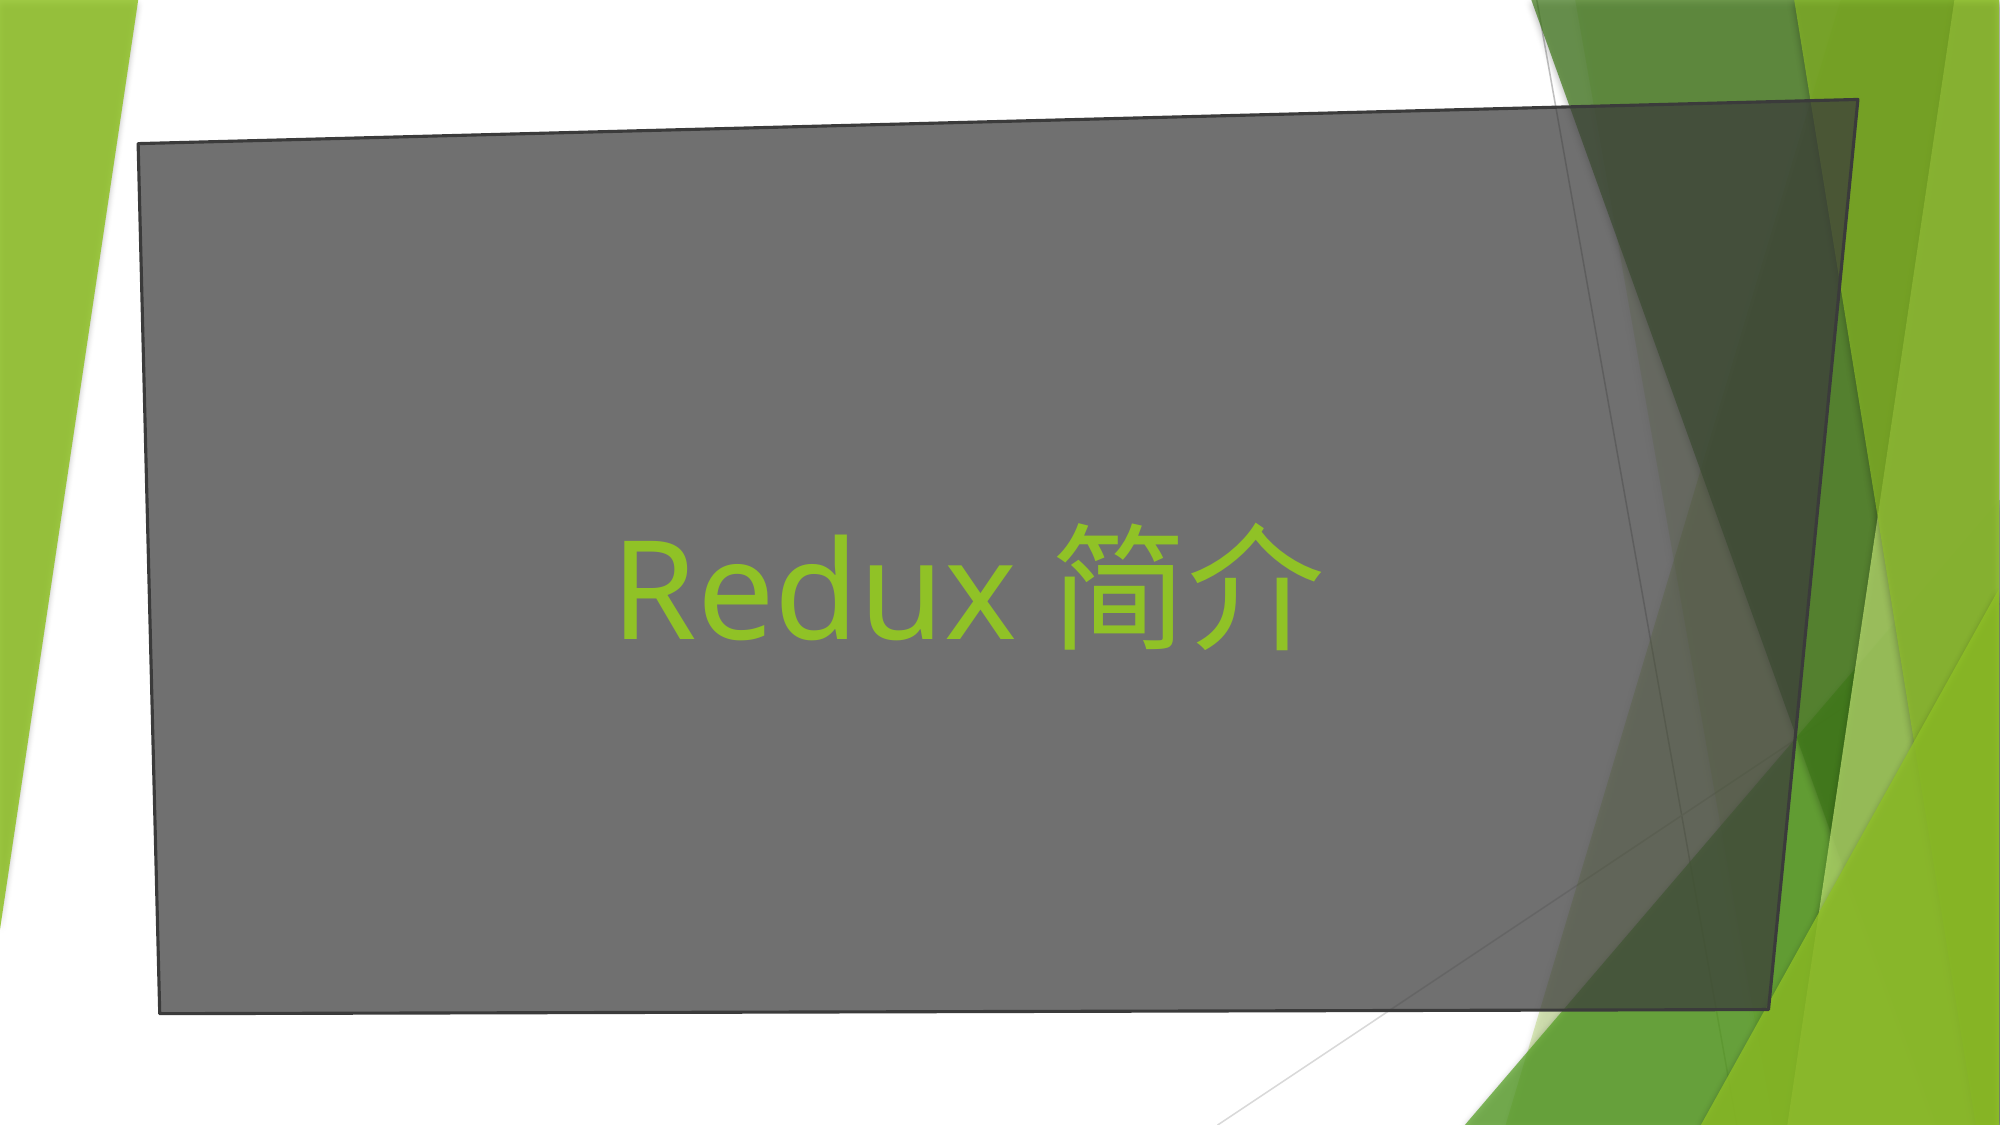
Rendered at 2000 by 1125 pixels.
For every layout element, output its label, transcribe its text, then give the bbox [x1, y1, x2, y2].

title Redux简介 [99, 249, 1838, 675]
